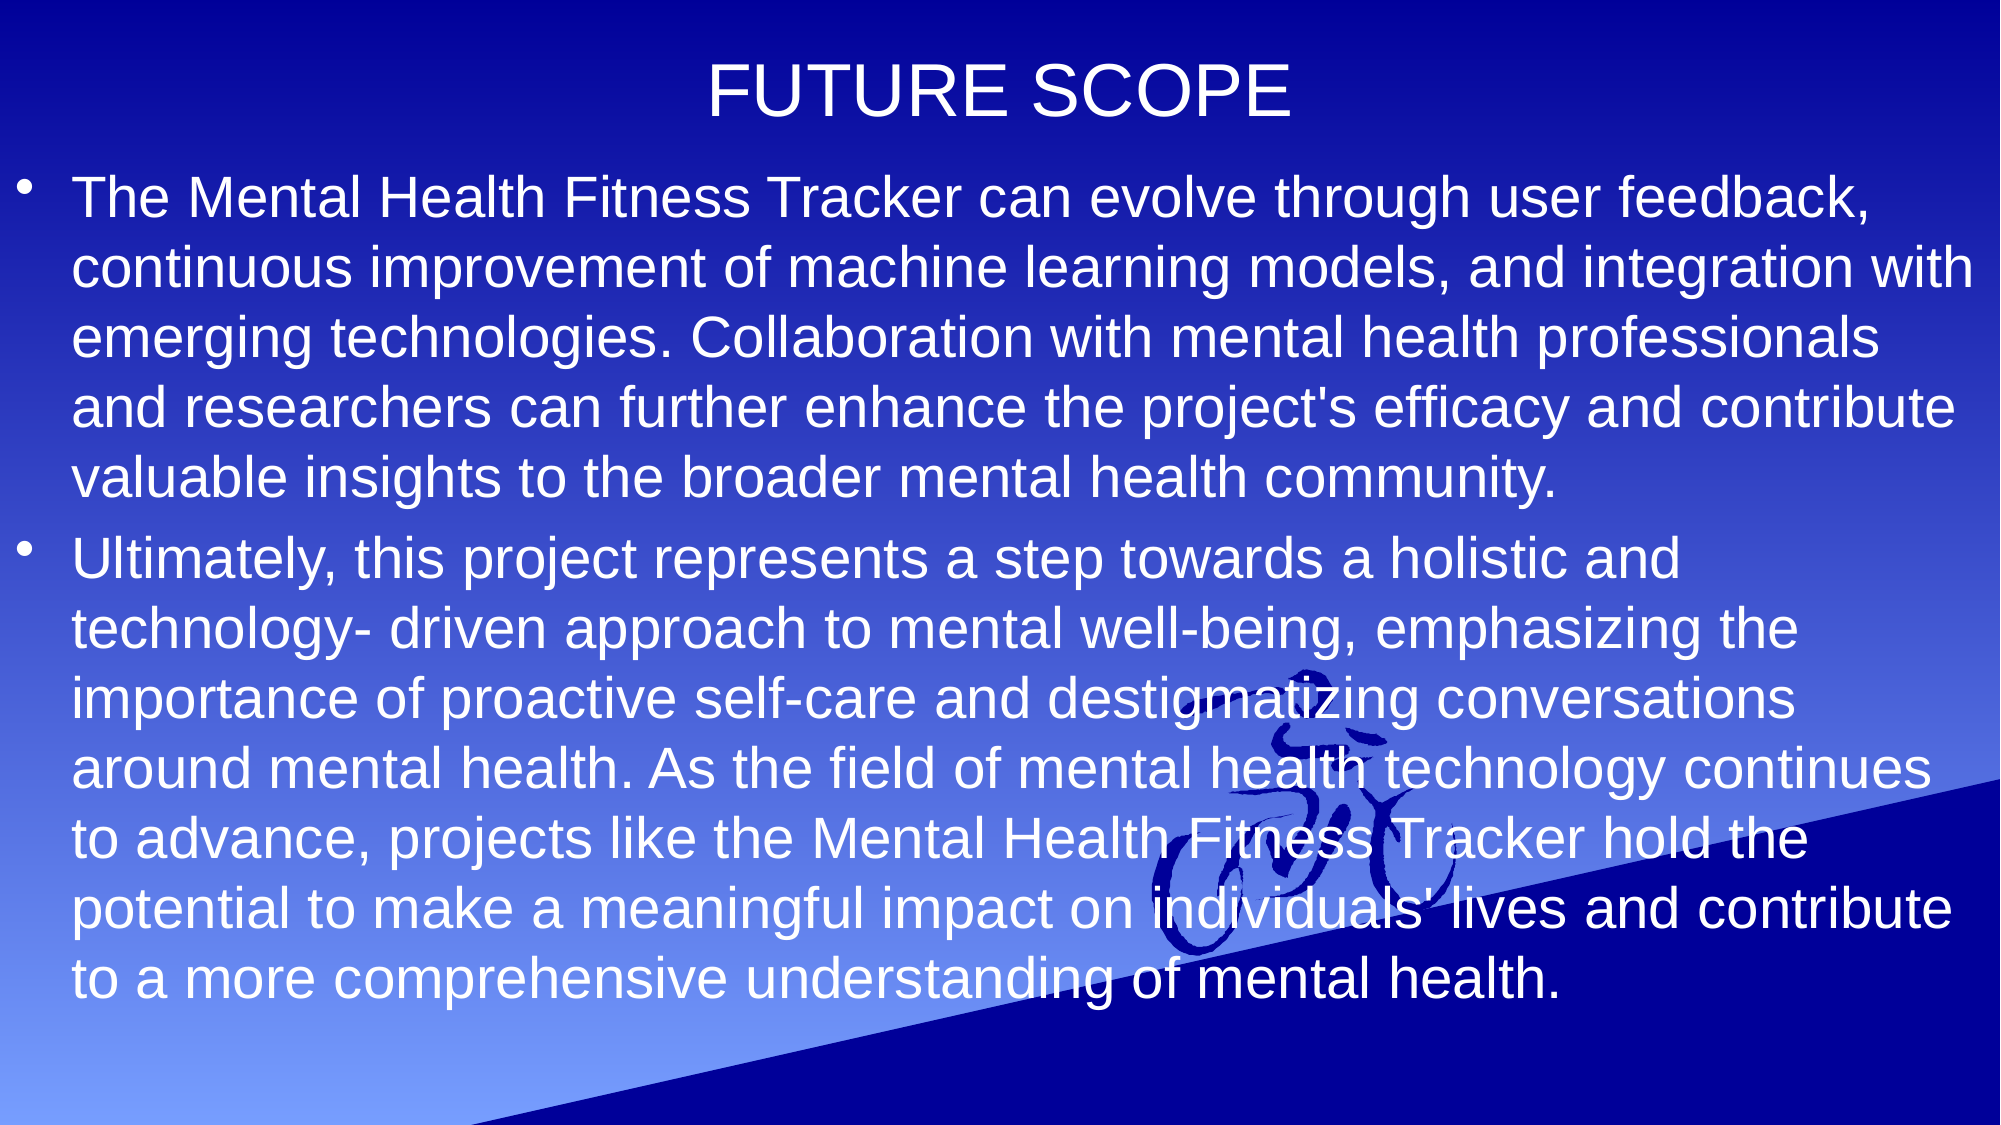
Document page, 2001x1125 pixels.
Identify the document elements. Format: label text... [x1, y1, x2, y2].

title FUTURE SCOPE [99, 0, 1901, 151]
list The Mental Health Fitness Tracker can evolve through user feedback, continuous improvement of machine learning models, and integration with emerging technologies. Collaboration with mental health professionals and researchers can further enhance the project's efficacy and contribute valuable insights to the broader mental health community. Ultimately, this project represents a step towards a holistic and technology- driven approach to mental well-being, emphasizing the importance of proactive self-care and destigmatizing conversations around mental health. As the field of mental health technology continues to advance, projects like the Mental Health Fitness Tracker hold the potential to make a meaningful impact on individuals' lives and contribute to a more comprehensive understanding of mental health. [0, 151, 2000, 1125]
